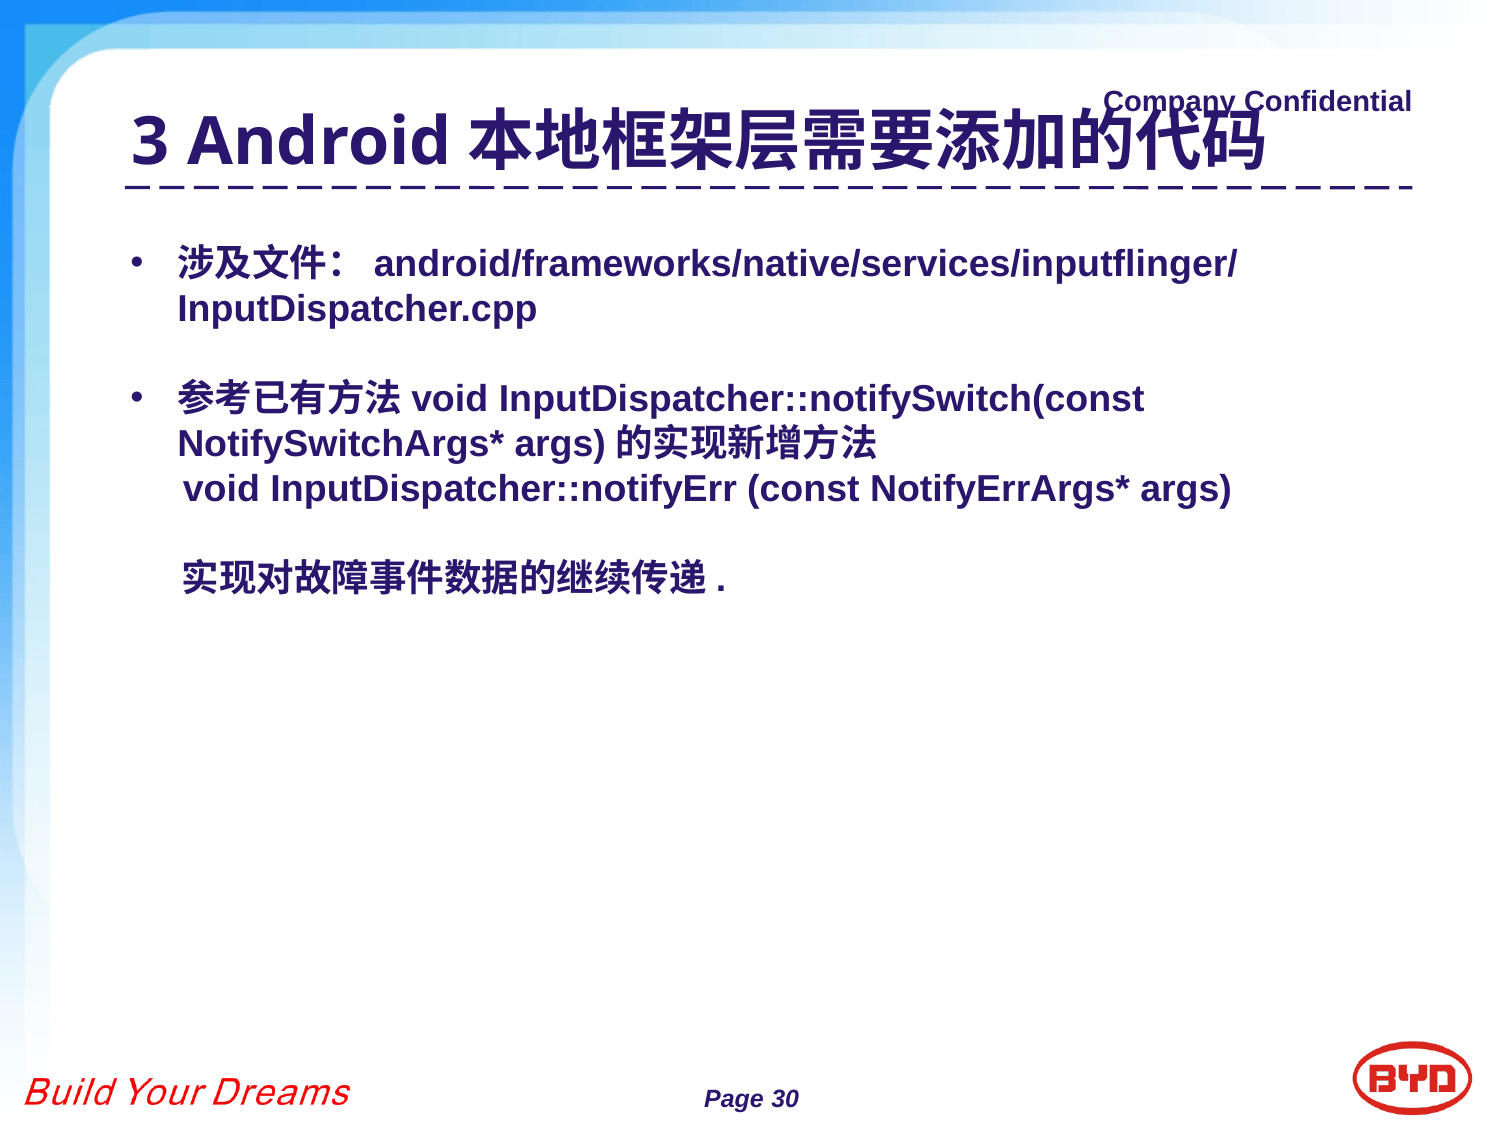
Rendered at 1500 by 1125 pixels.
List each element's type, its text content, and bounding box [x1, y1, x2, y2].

text_box 3 Android本地框架层需要添加的代码A [117, 90, 1348, 186]
text_box 涉及文件：android/frameworks/native/services/inputflinger/InputDispatcher.cpp 参考已有方法void InputDispatcher::notifySwitch(const NotifySwitchArgs* args)的实现新增方法 void InputDispatcher::notifyErr (const NotifyErrArgs* args) 实现对故障事件数据的继续传递. [115, 231, 1416, 652]
picture [0, 0, 1500, 1125]
